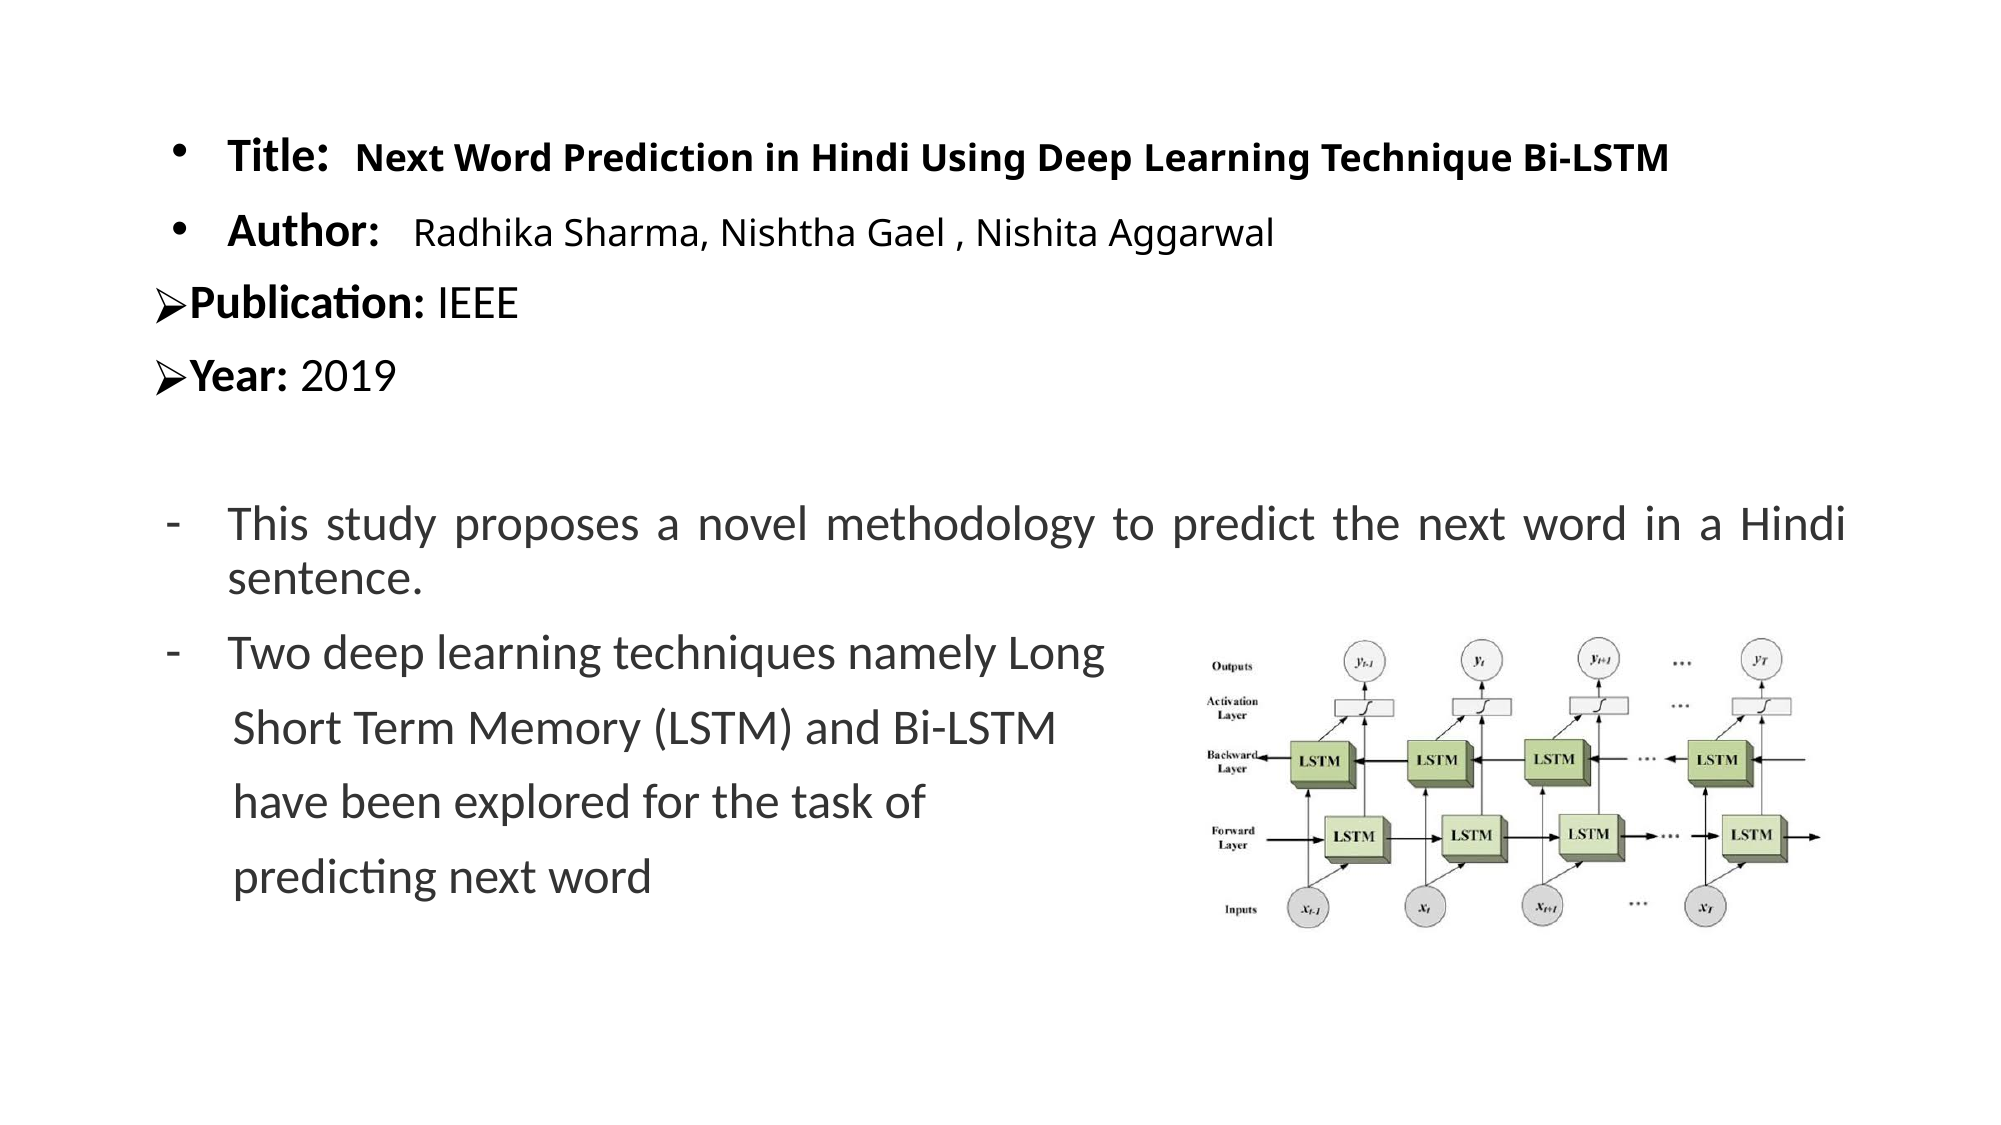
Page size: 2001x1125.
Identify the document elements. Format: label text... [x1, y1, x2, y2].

picture [1197, 621, 1830, 957]
list Title: Next Word Prediction in Hindi Using Deep Learning Technique Bi-LSTM Author: Radhika Sharma, Nishtha Gael , Nishita Aggarwal Publication: IEEE Year: 2019 This study proposes a novel methodology to predict the next word in a Hindi sentence. Two deep learning techniques namely Long Short Term Memory (LSTM) and Bi-LSTM have been explored for the task of predicting next word [137, 115, 1863, 1065]
